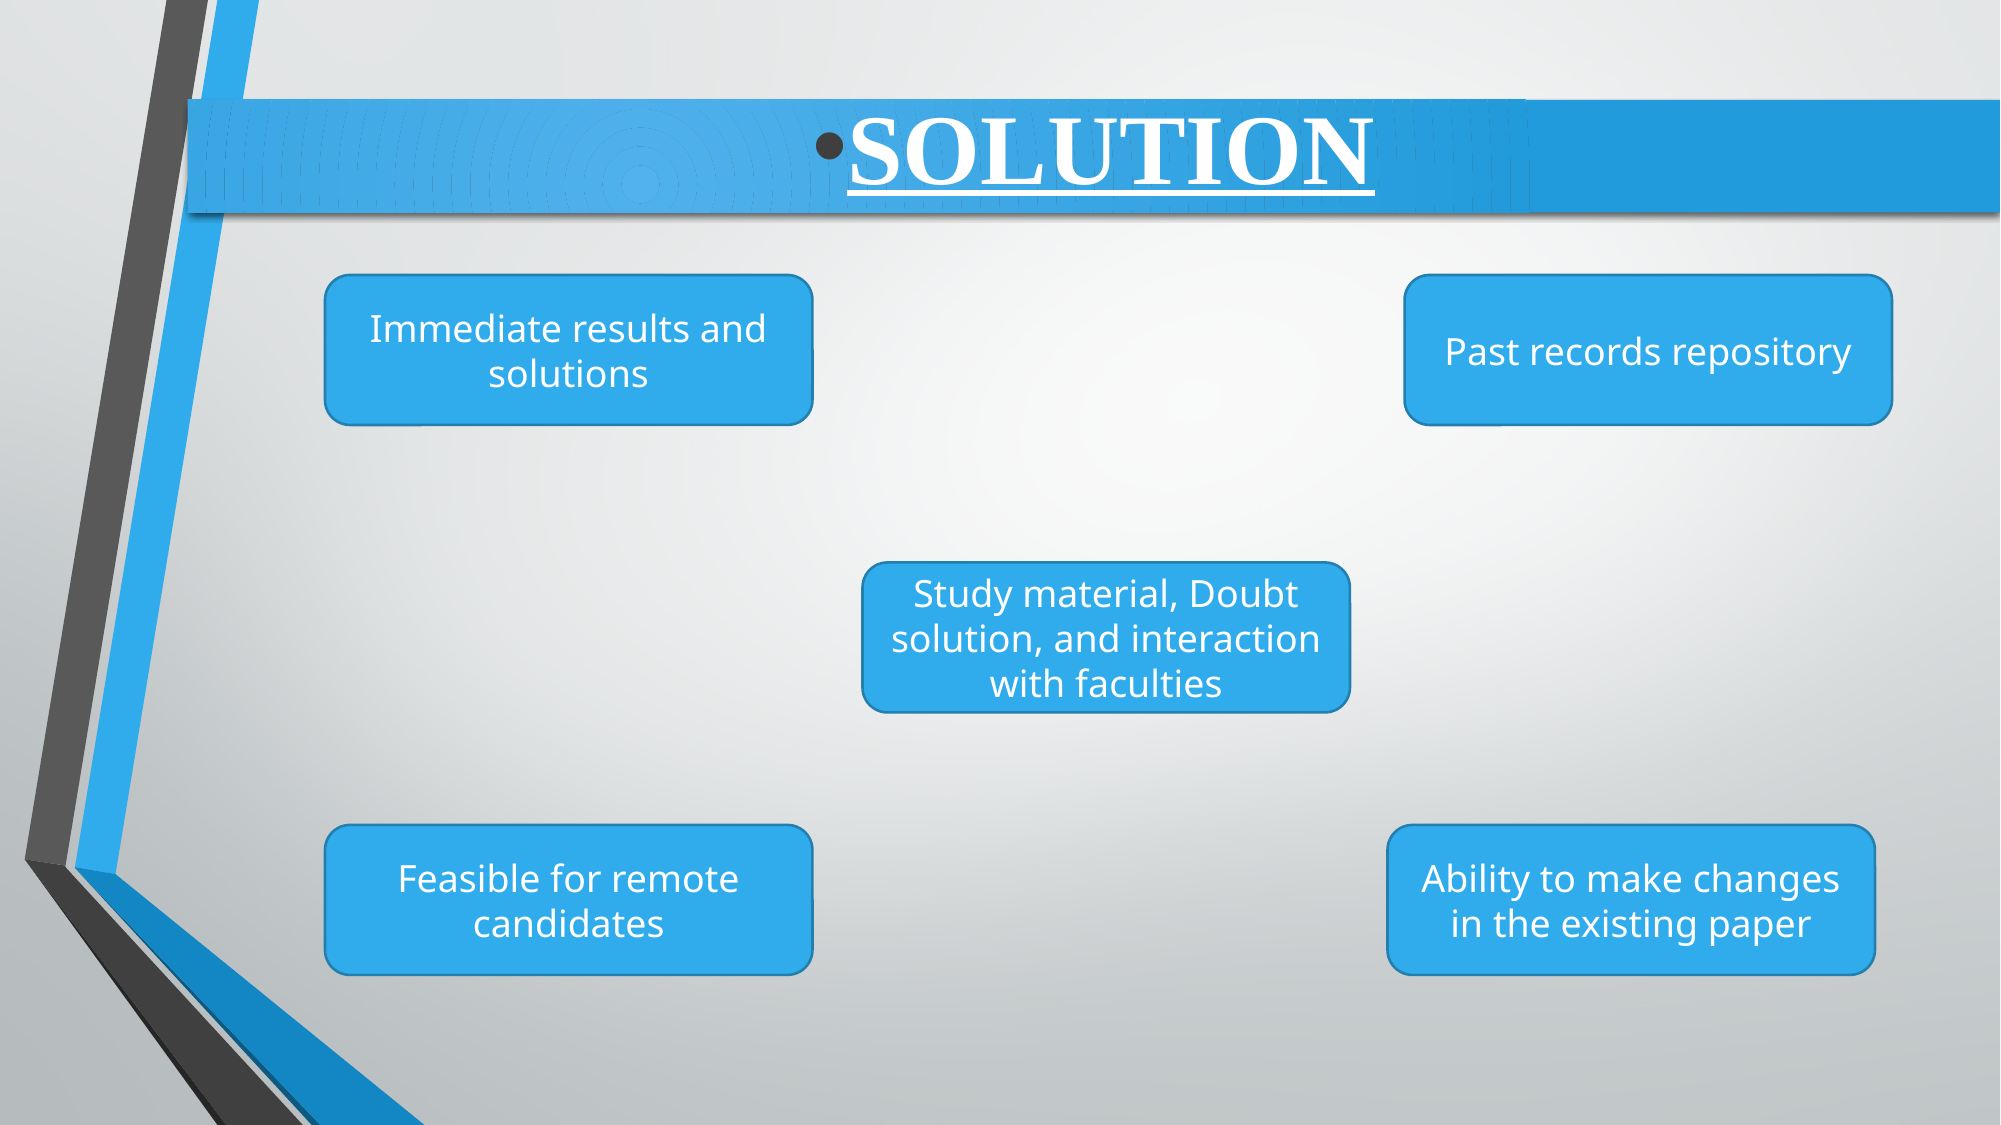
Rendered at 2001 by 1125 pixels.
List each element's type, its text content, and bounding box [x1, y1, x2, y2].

title SOLUTION [187, 99, 2000, 213]
text_box Ability to make changes in the existing paper [1386, 823, 1877, 977]
text_box Feasible for remote candidates [323, 823, 814, 977]
text_box Past records repository [1403, 273, 1894, 427]
text_box Immediate results and solutions [323, 273, 814, 427]
text_box Study material, Doubt solution, and interaction with faculties [861, 561, 1352, 714]
